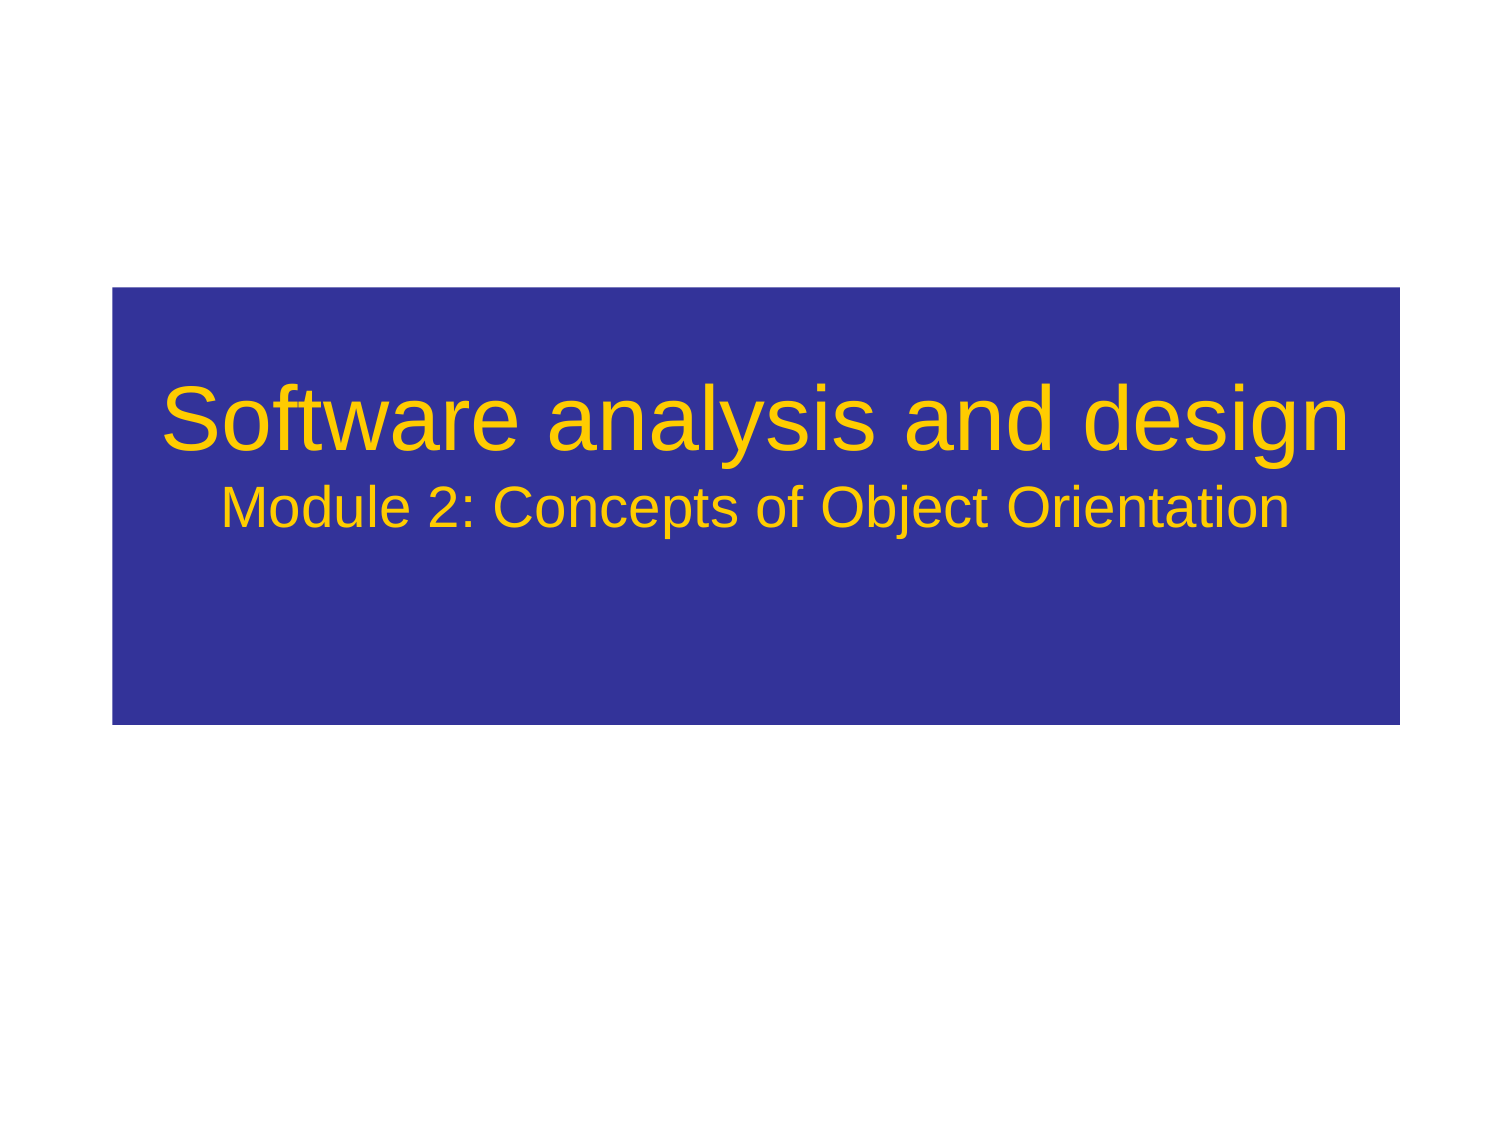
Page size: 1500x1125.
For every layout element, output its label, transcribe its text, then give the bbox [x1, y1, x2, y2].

title Software analysis and design Module 2: Concepts of Object Orientation [145, 356, 1355, 547]
